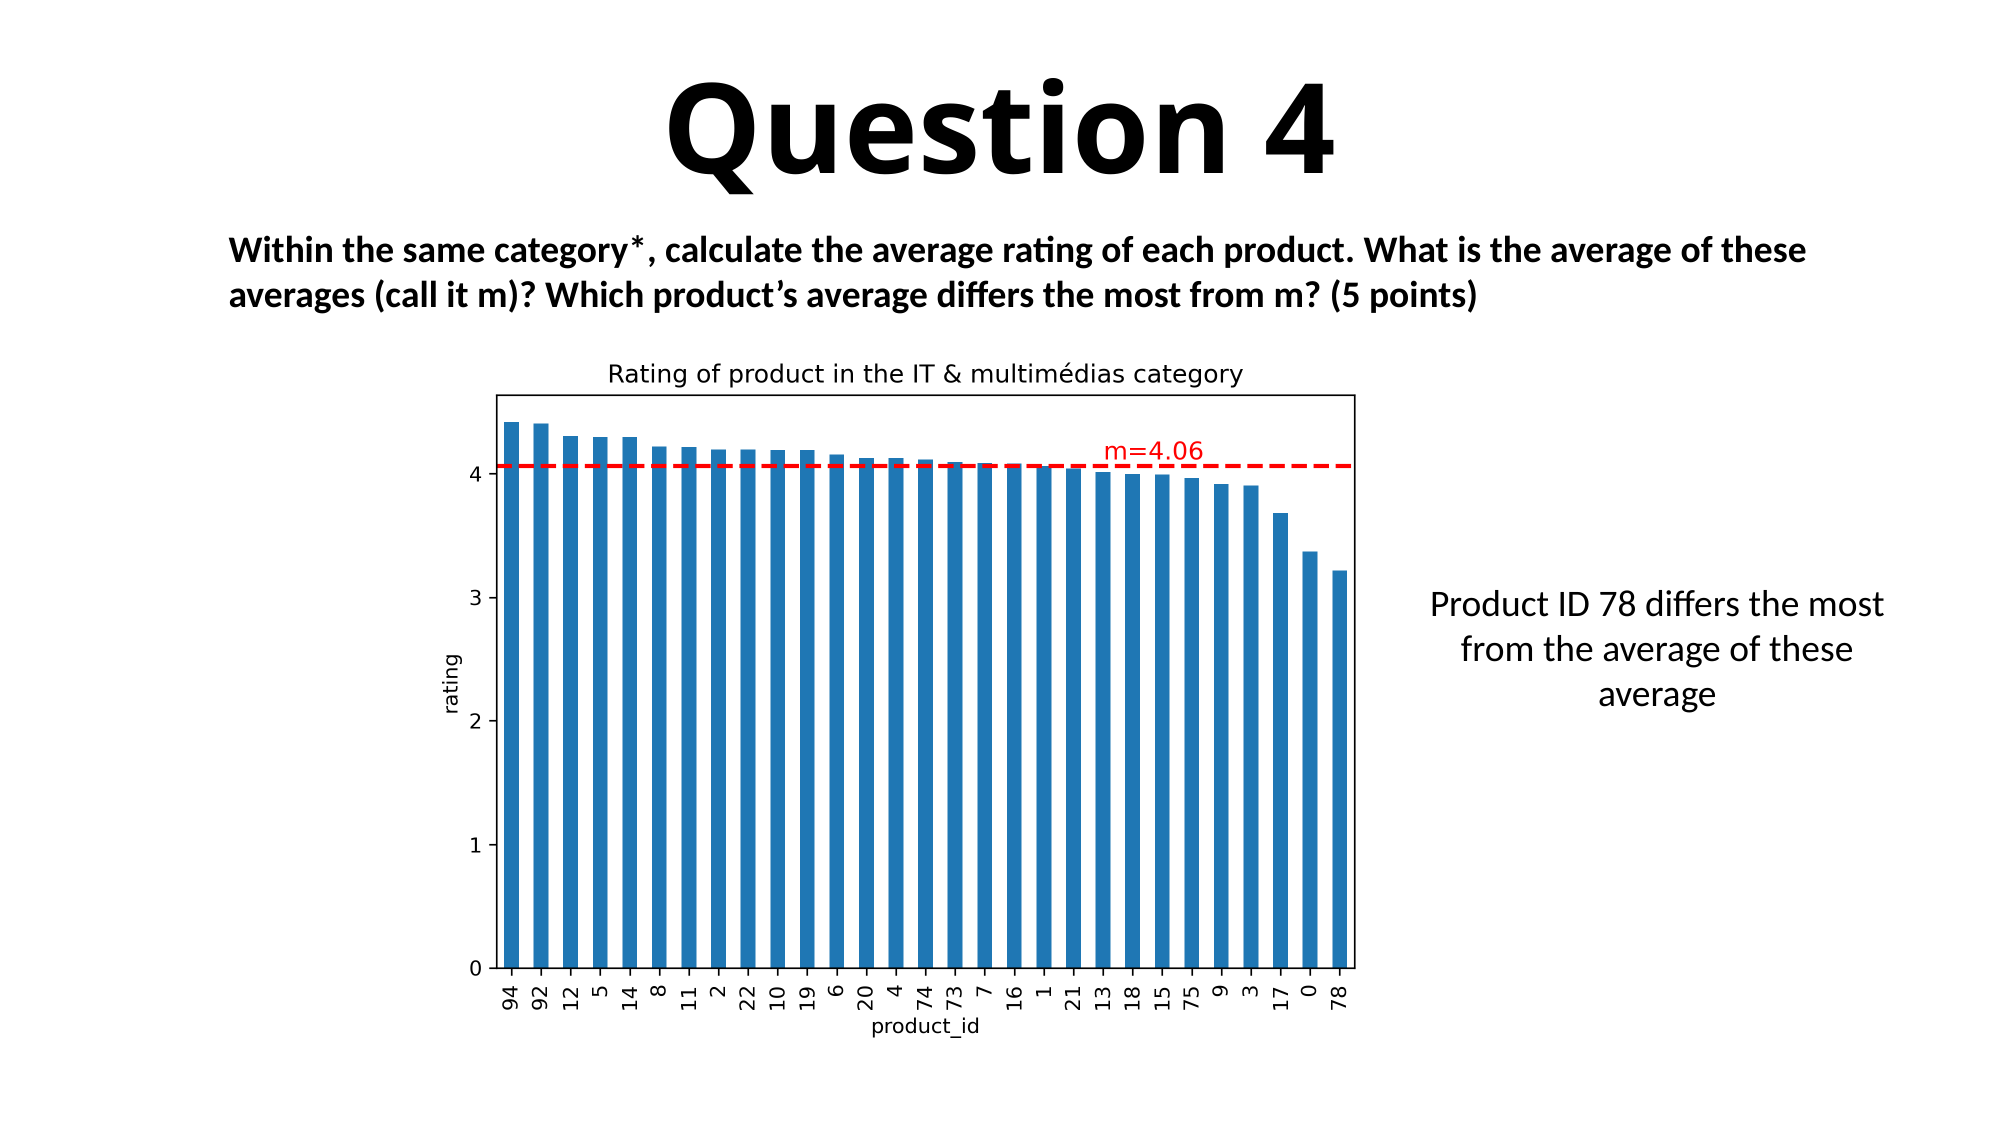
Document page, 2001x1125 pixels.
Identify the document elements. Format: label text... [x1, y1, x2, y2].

text_box Product ID 78 differs the most from the average of these average [1385, 571, 1930, 722]
text_box Within the same category*, calculate the average rating of each product. What is the average of these averages (call it m)? Which product’s average differs the most from m? (5 points) [213, 218, 1877, 323]
title Question 4 [249, 44, 1750, 208]
picture [425, 347, 1369, 1053]
